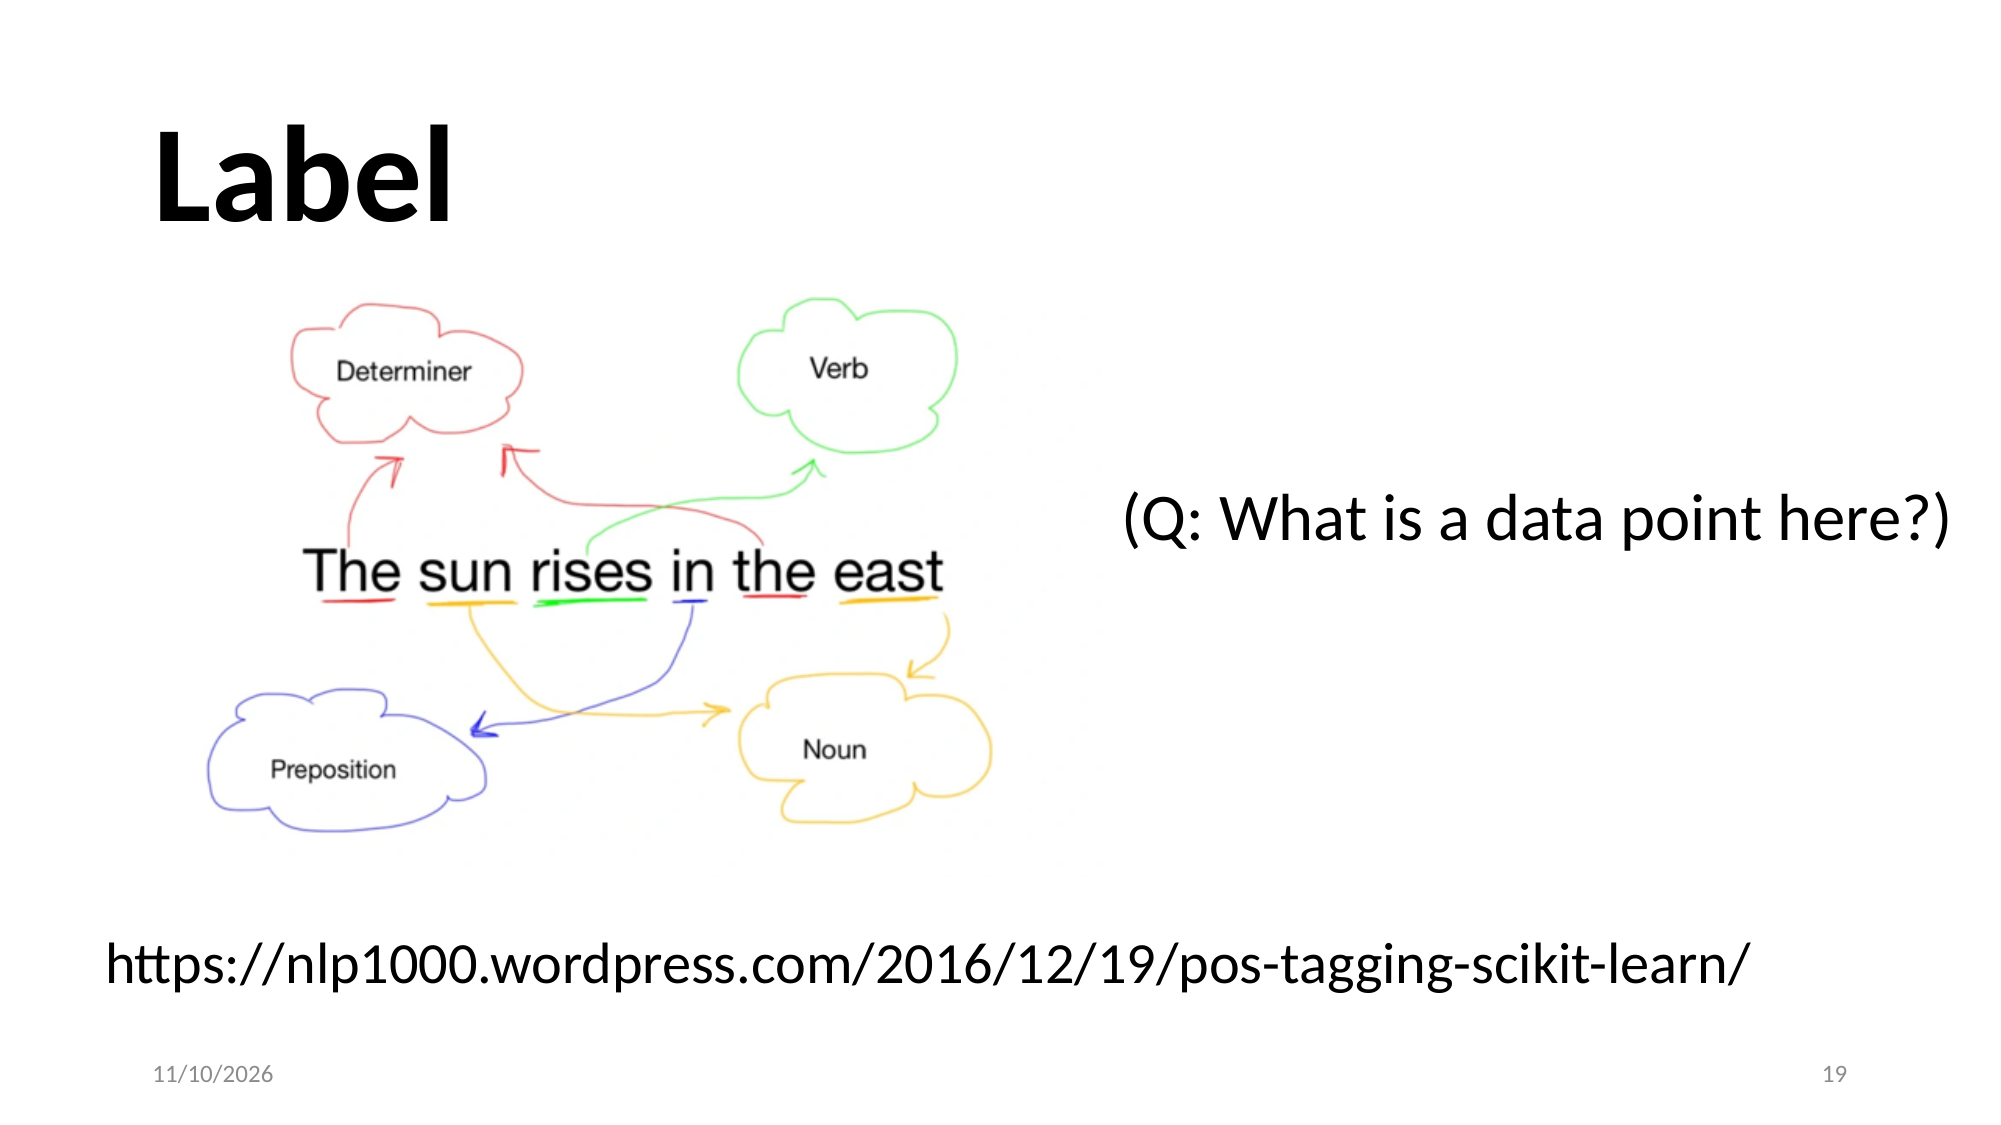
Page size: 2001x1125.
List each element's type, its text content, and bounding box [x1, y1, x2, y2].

text_box (Q: What is a data point here?) [1106, 466, 1968, 562]
picture [102, 246, 1102, 879]
slide_number 19 [1412, 1042, 1863, 1103]
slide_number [137, 1042, 588, 1103]
text_box https://nlp1000.wordpress.com/2016/12/19/pos-tagging-scikit-learn/ [90, 917, 1767, 1003]
text_box Label [139, 76, 472, 246]
